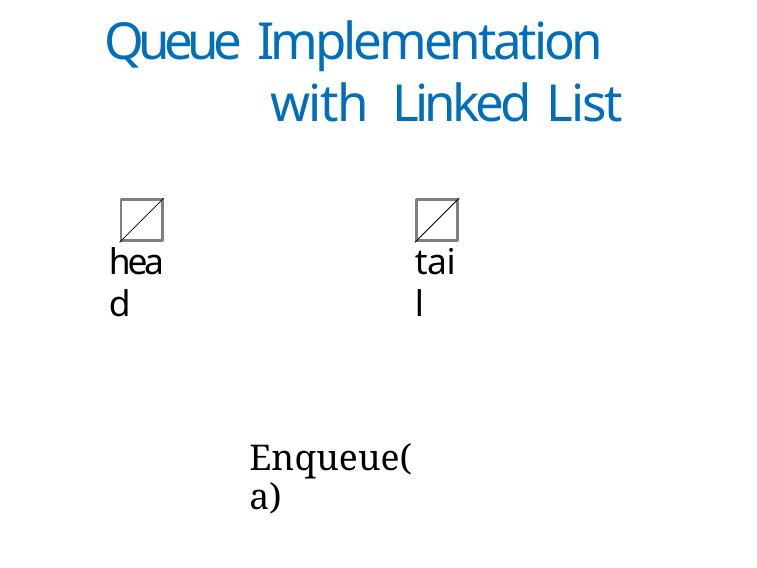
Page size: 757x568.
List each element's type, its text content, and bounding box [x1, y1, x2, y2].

text_box [423, 201, 458, 236]
text_box [121, 199, 161, 236]
text_box [416, 199, 457, 236]
text_box head [106, 236, 177, 324]
title Queue Implementation with Linked List [102, 6, 654, 132]
text_box Enqueue(a) [247, 438, 432, 517]
text_box [127, 200, 163, 236]
text_box tail [412, 236, 462, 324]
